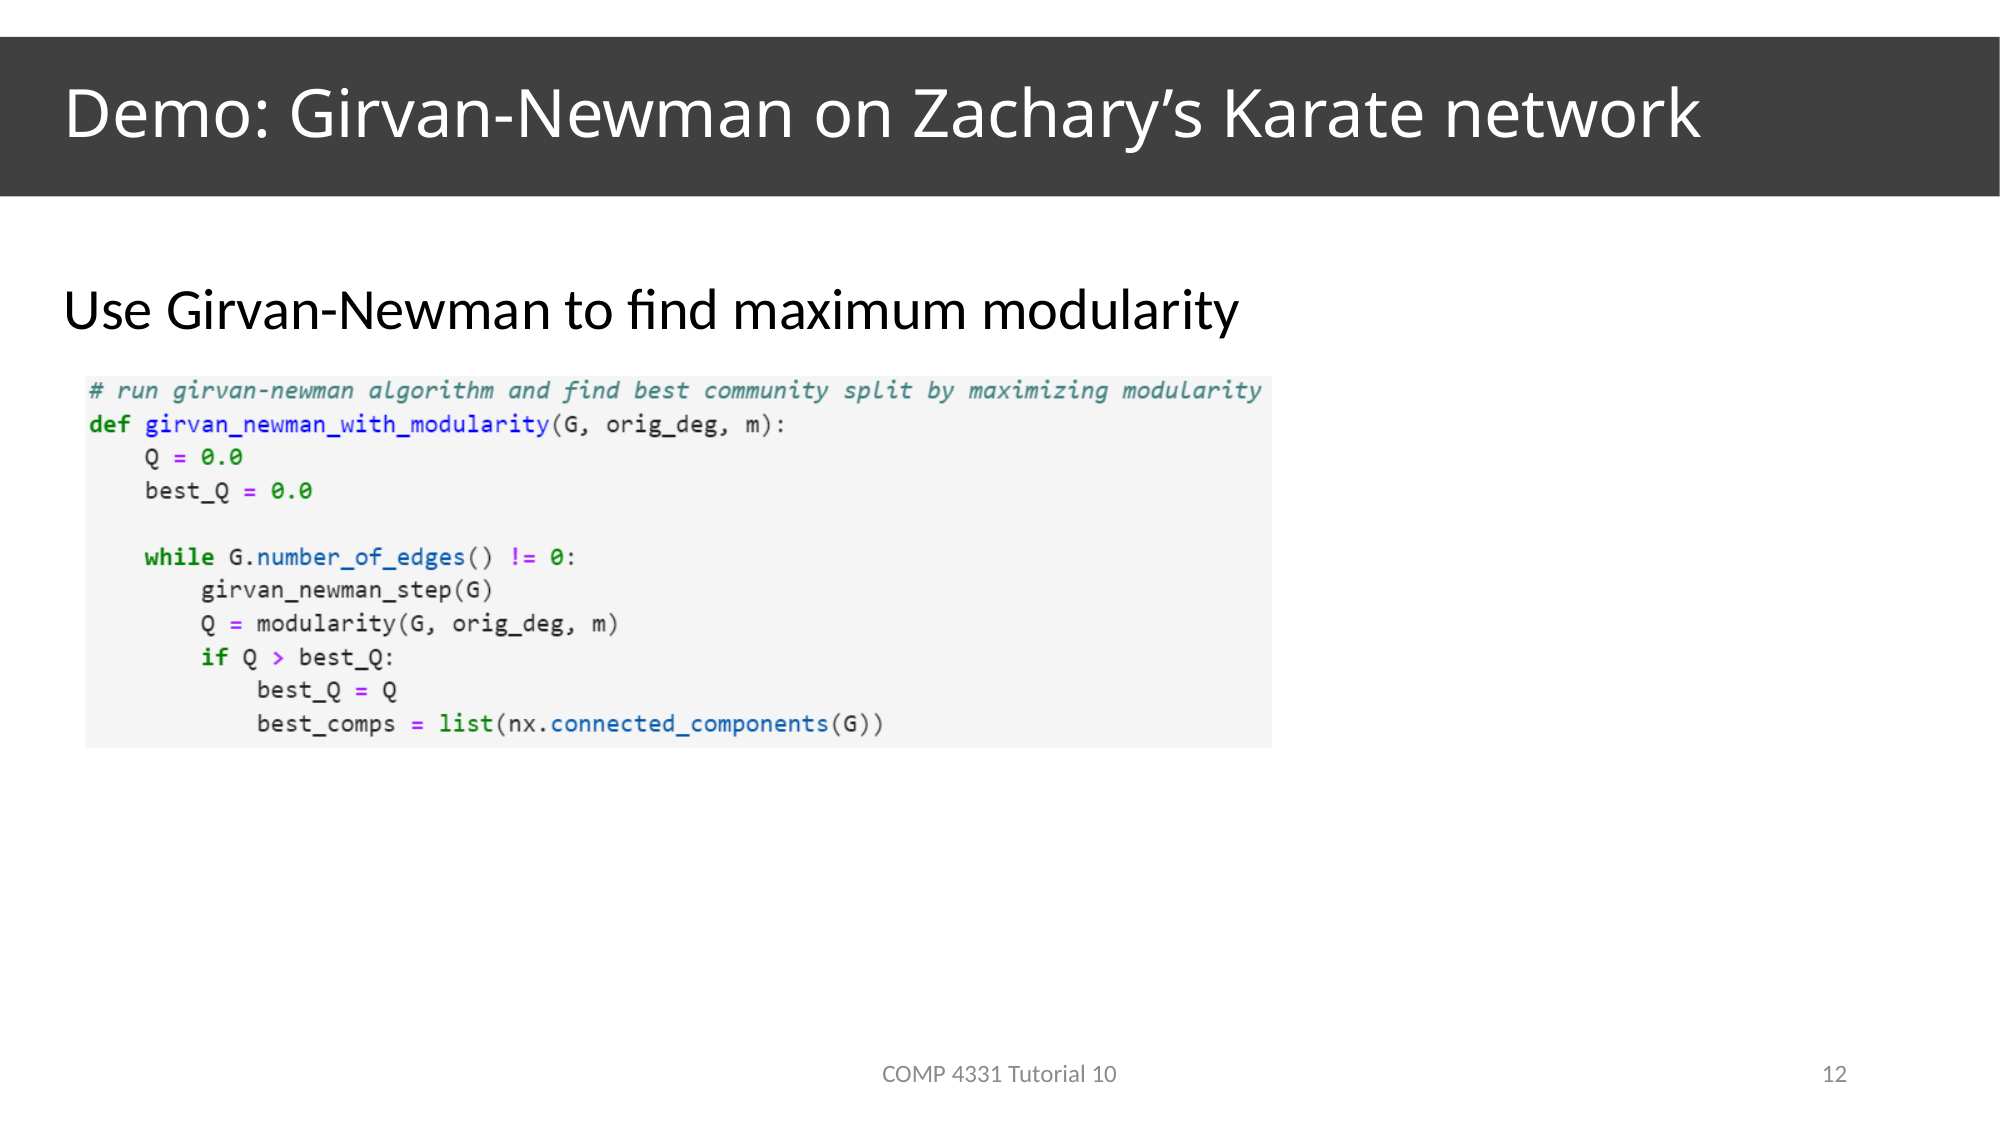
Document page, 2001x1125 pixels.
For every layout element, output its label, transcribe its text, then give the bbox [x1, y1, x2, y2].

list Use Girvan-Newman to find maximum modularity [48, 271, 1949, 990]
text_box [0, 36, 2000, 197]
picture [85, 376, 1272, 749]
footer COMP 4331 Tutorial 10 [662, 1042, 1338, 1103]
title Demo: Girvan-Newman on Zachary’s Karate network [48, 58, 1830, 173]
slide_number 12 [1412, 1042, 1863, 1103]
